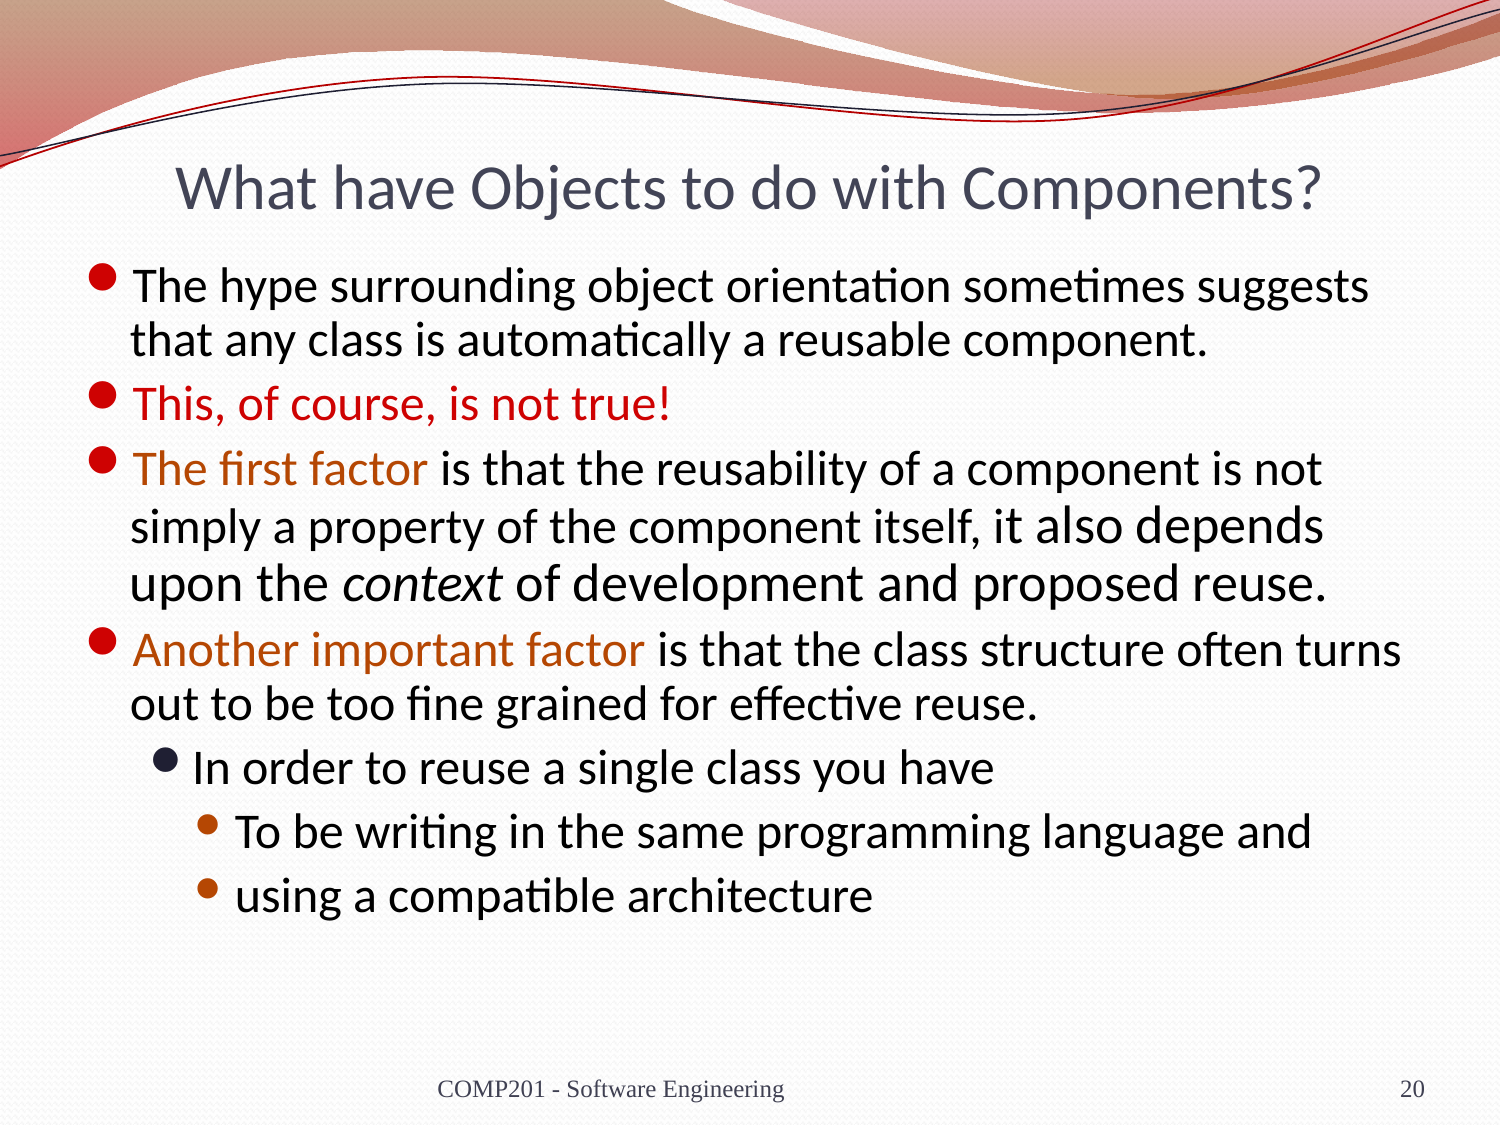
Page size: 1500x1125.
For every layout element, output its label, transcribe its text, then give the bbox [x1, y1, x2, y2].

slide_number 20 [1299, 1042, 1425, 1103]
list The hype surrounding object orientation sometimes suggests that any class is automatically a reusable component. This, of course, is not true! The first factor is that the reusability of a component is not simply a property of the component itself, it also depends upon the context of development and proposed reuse. Another important factor is that the class structure often turns out to be too fine grained for effective reuse. In order to reuse a single class you have To be writing in the same programming language and using a compatible architecture [70, 252, 1425, 1043]
title What have Objects to do with Components? [75, 93, 1425, 223]
footer COMP201 - Software Engineering [437, 1042, 988, 1103]
